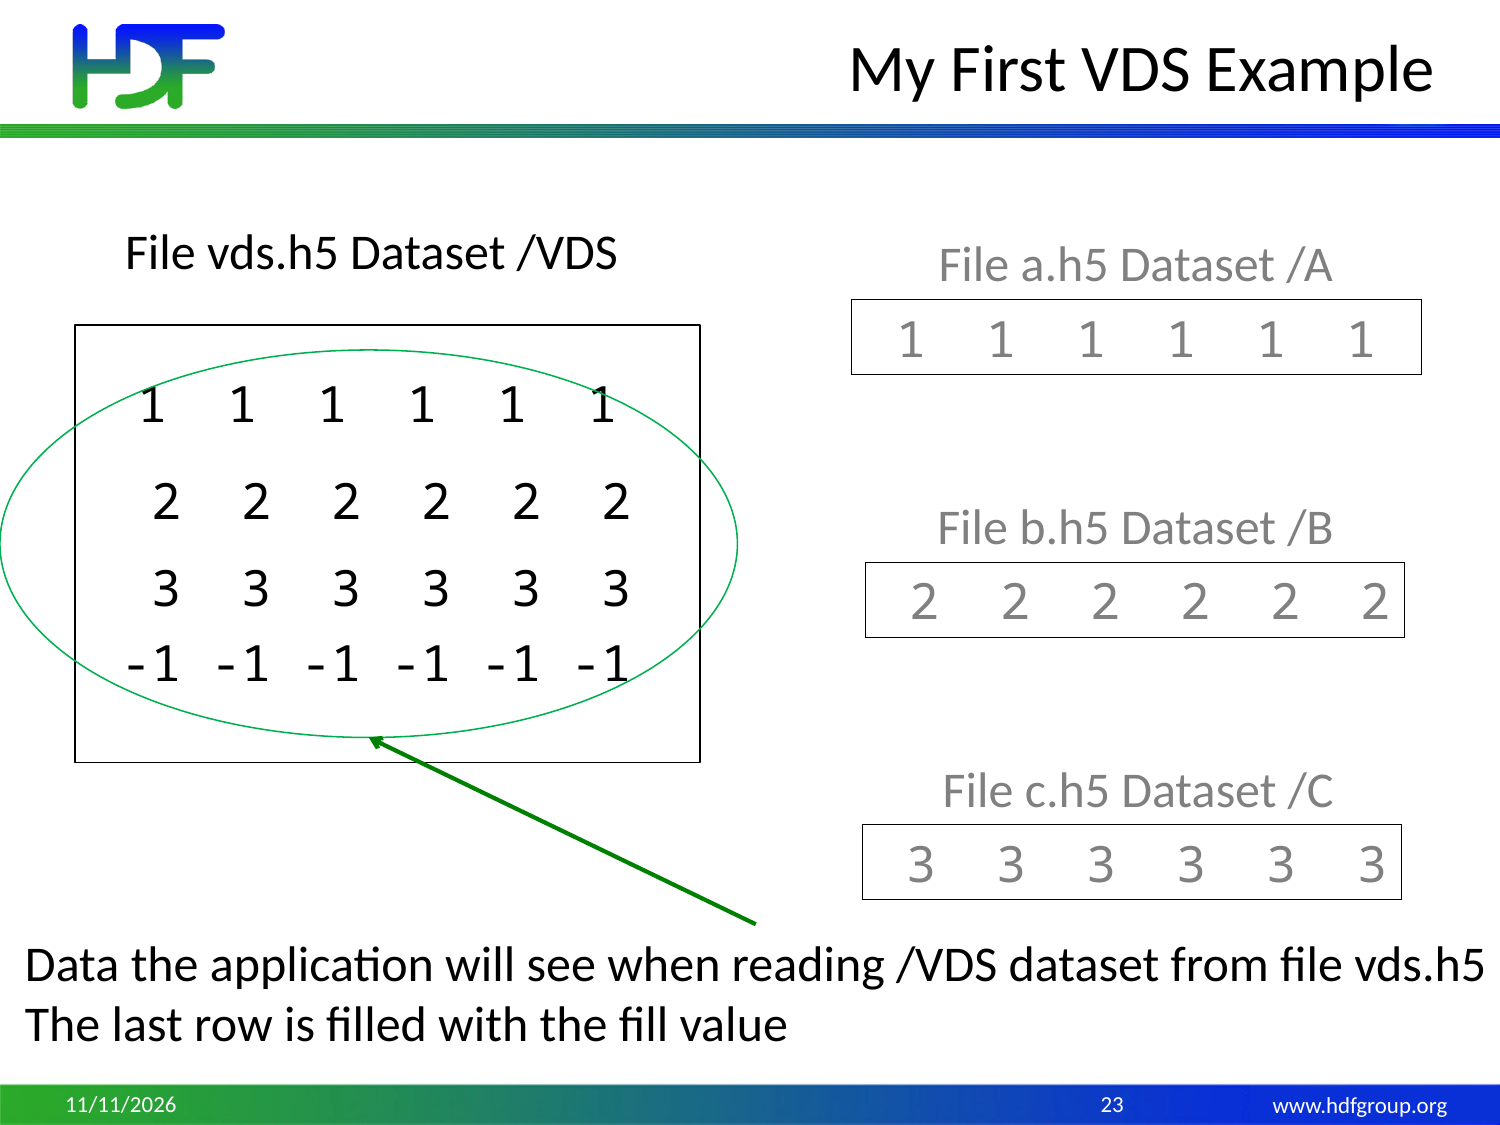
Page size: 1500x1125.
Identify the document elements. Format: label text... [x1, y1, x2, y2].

text_box [75, 324, 700, 457]
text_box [368, 737, 757, 925]
text_box [75, 662, 368, 763]
title My First VDS Example [187, 24, 1451, 113]
picture [0, 559, 1500, 1125]
text_box 1 1 1 1 1 1 [851, 299, 1422, 375]
text_box File c.h5 Dataset /C [927, 749, 1349, 825]
text_box [0, 349, 738, 738]
picture [0, 0, 1500, 924]
slide_number 23 [1049, 1087, 1176, 1125]
text_box File vds.h5 Dataset /VDS [110, 212, 646, 288]
text_box File a.h5 Dataset /A [923, 224, 1348, 299]
text_box [415, 630, 700, 737]
text_box 3 3 3 3 3 3 [862, 824, 1402, 900]
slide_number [49, 1087, 751, 1125]
text_box Data the application will see when reading /VDS dataset from file vds.h5 The last row is filled with the fill value [10, 924, 1500, 1059]
text_box File b.h5 Dataset /B [922, 486, 1350, 562]
text_box 2 2 2 2 2 2 [865, 562, 1405, 638]
